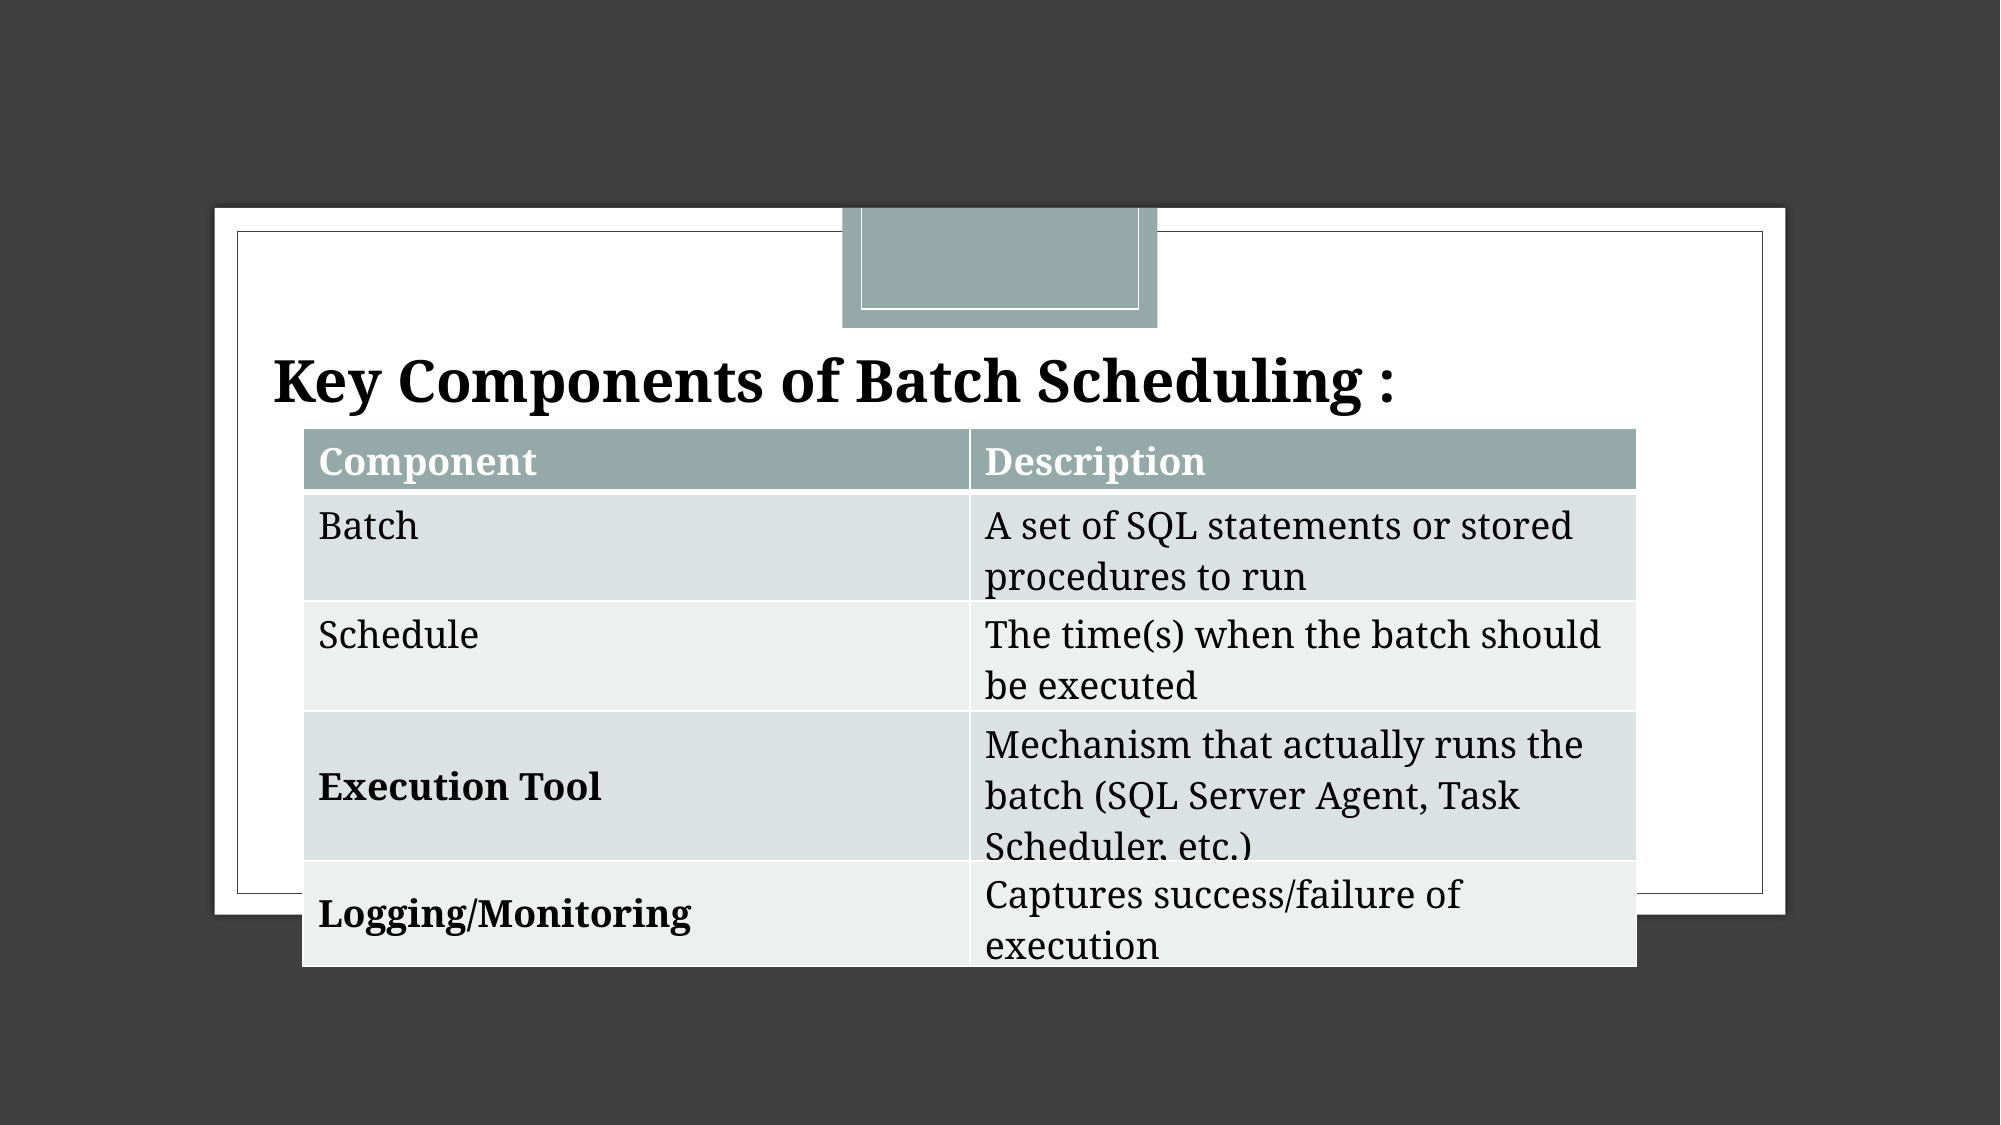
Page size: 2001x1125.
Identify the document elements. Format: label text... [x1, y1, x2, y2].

text_box Key Components of Batch Scheduling : [258, 336, 1740, 422]
table_header Component [304, 429, 969, 489]
table_cell Schedule [304, 602, 969, 710]
table_cell Mechanism that actually runs the batch (SQL Server Agent, Task Scheduler, etc.) [971, 712, 1636, 860]
table_cell Captures success/failure of execution [971, 862, 1636, 965]
table_cell The time(s) when the batch should be executed [971, 602, 1636, 710]
table_cell Execution Tool [304, 712, 969, 860]
table_header Description [971, 429, 1636, 489]
table_cell Batch [304, 495, 969, 600]
table_cell A set of SQL statements or stored procedures to run [971, 495, 1636, 600]
table_cell Logging/Monitoring [304, 862, 969, 965]
